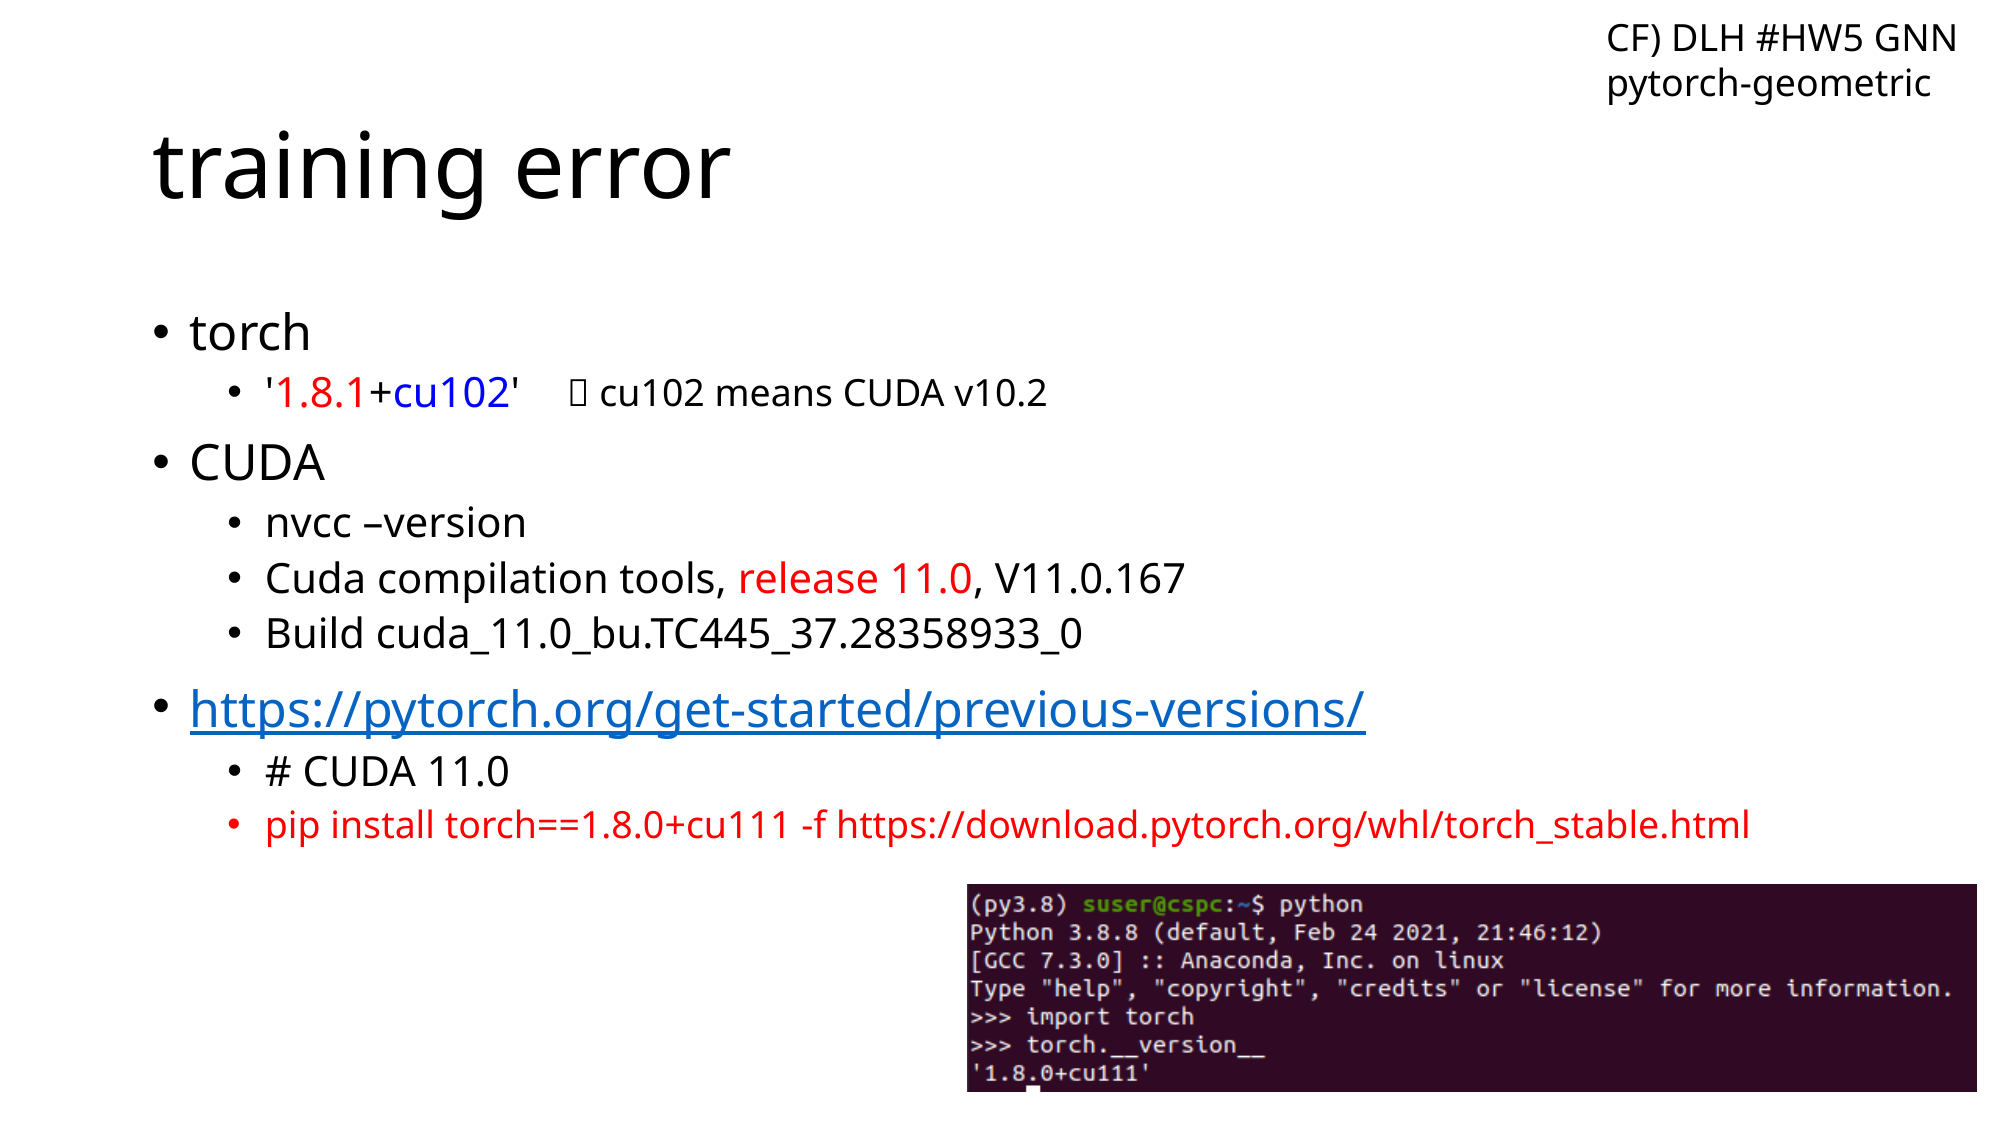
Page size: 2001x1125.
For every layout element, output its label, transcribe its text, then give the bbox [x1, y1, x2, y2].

text_box  cu102 means CUDA v10.2 [552, 361, 1064, 422]
title training error [137, 59, 1863, 278]
list torch '1.8.1+cu102' CUDA nvcc –version Cuda compilation tools, release 11.0, V11.0.167 Build cuda_11.0_bu.TC445_37.28358933_0 https://pytorch.org/get-started/previous-versions/ # CUDA 11.0 pip install torch==1.8.0+cu111 -f https://download.pytorch.org/whl/torch_stable.html [137, 299, 1863, 1014]
text_box CF) DLH #HW5 GNN pytorch-geometric [1591, 6, 1974, 112]
picture [967, 884, 1977, 1093]
